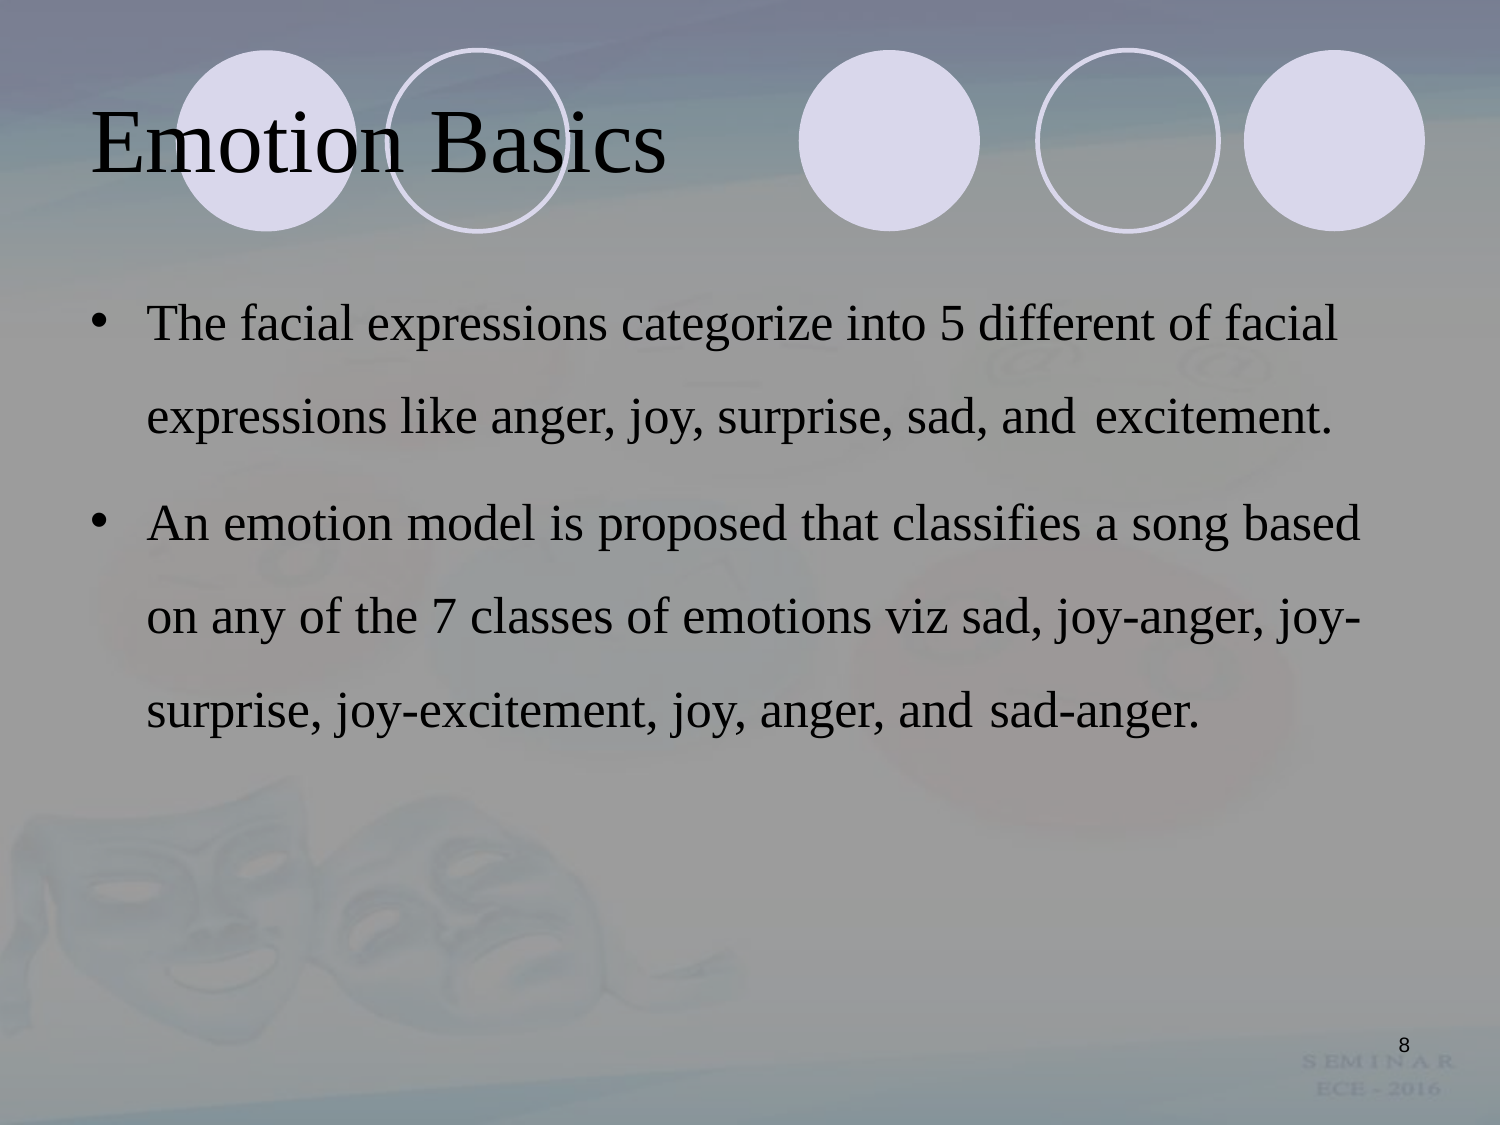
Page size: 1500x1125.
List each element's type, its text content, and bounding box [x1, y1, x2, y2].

title Emotion Basics [87, 78, 671, 254]
text_box The facial expressions categorize into 5 different of facial expressions like anger, joy, surprise, sad, and excitement. An emotion model is proposed that classifies a song based on any of the 7 classes of emotions viz sad, joy-anger, joy- surprise, joy-excitement, joy, anger, and sad-anger. [87, 254, 1376, 738]
text_box 8 [1394, 1032, 1415, 1058]
picture [0, 0, 1500, 1125]
